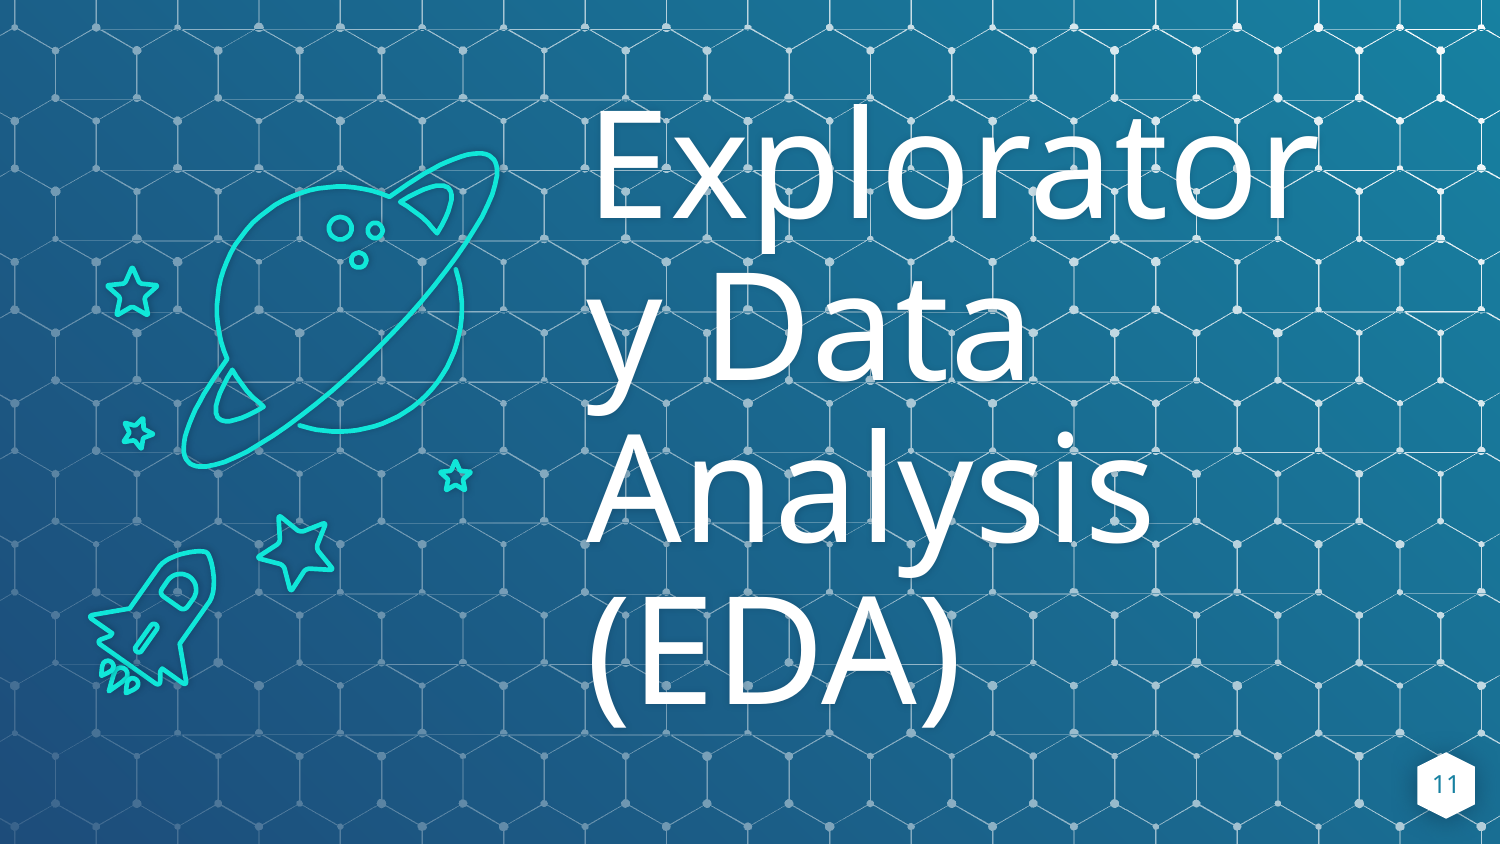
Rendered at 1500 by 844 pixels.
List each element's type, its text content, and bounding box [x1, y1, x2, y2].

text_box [92, 558, 222, 688]
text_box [183, 153, 498, 467]
title Exploratory Data Analysis (EDA) [539, 261, 1361, 565]
slide_number 11 [1417, 752, 1475, 819]
